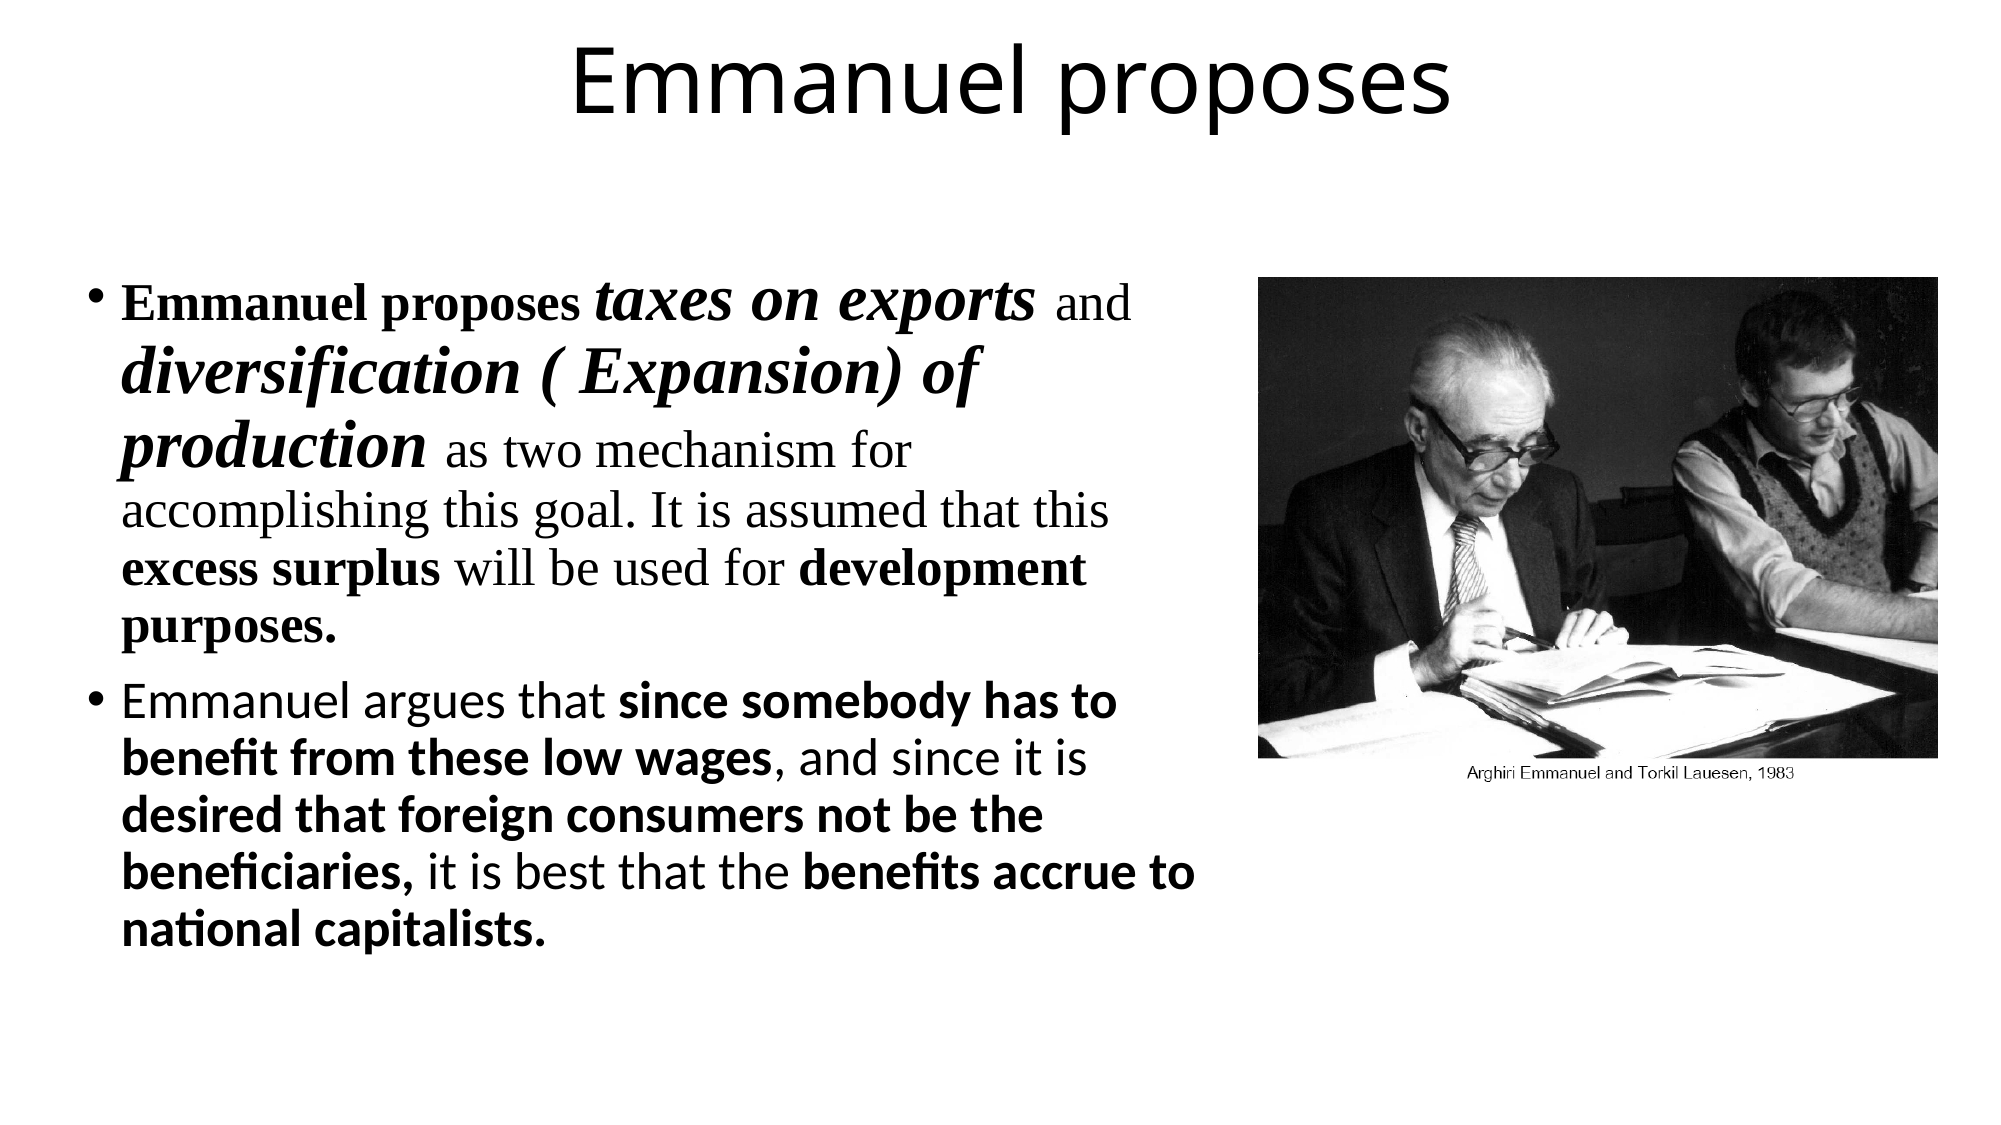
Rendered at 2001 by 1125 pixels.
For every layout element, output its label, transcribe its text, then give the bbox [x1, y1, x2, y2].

list Emmanuel proposes taxes on exports and diversification ( Expansion) of production as two mechanism for accomplishing this goal. It is assumed that this excess surplus will be used for development purposes. Emmanuel argues that since somebody has to benefit from these low wages, and since it is desired that foreign consumers not be the beneficiaries, it is best that the benefits accrue to national capitalists. [71, 255, 1230, 970]
title Emmanuel proposes [137, 0, 1863, 168]
picture [1258, 277, 1938, 808]
